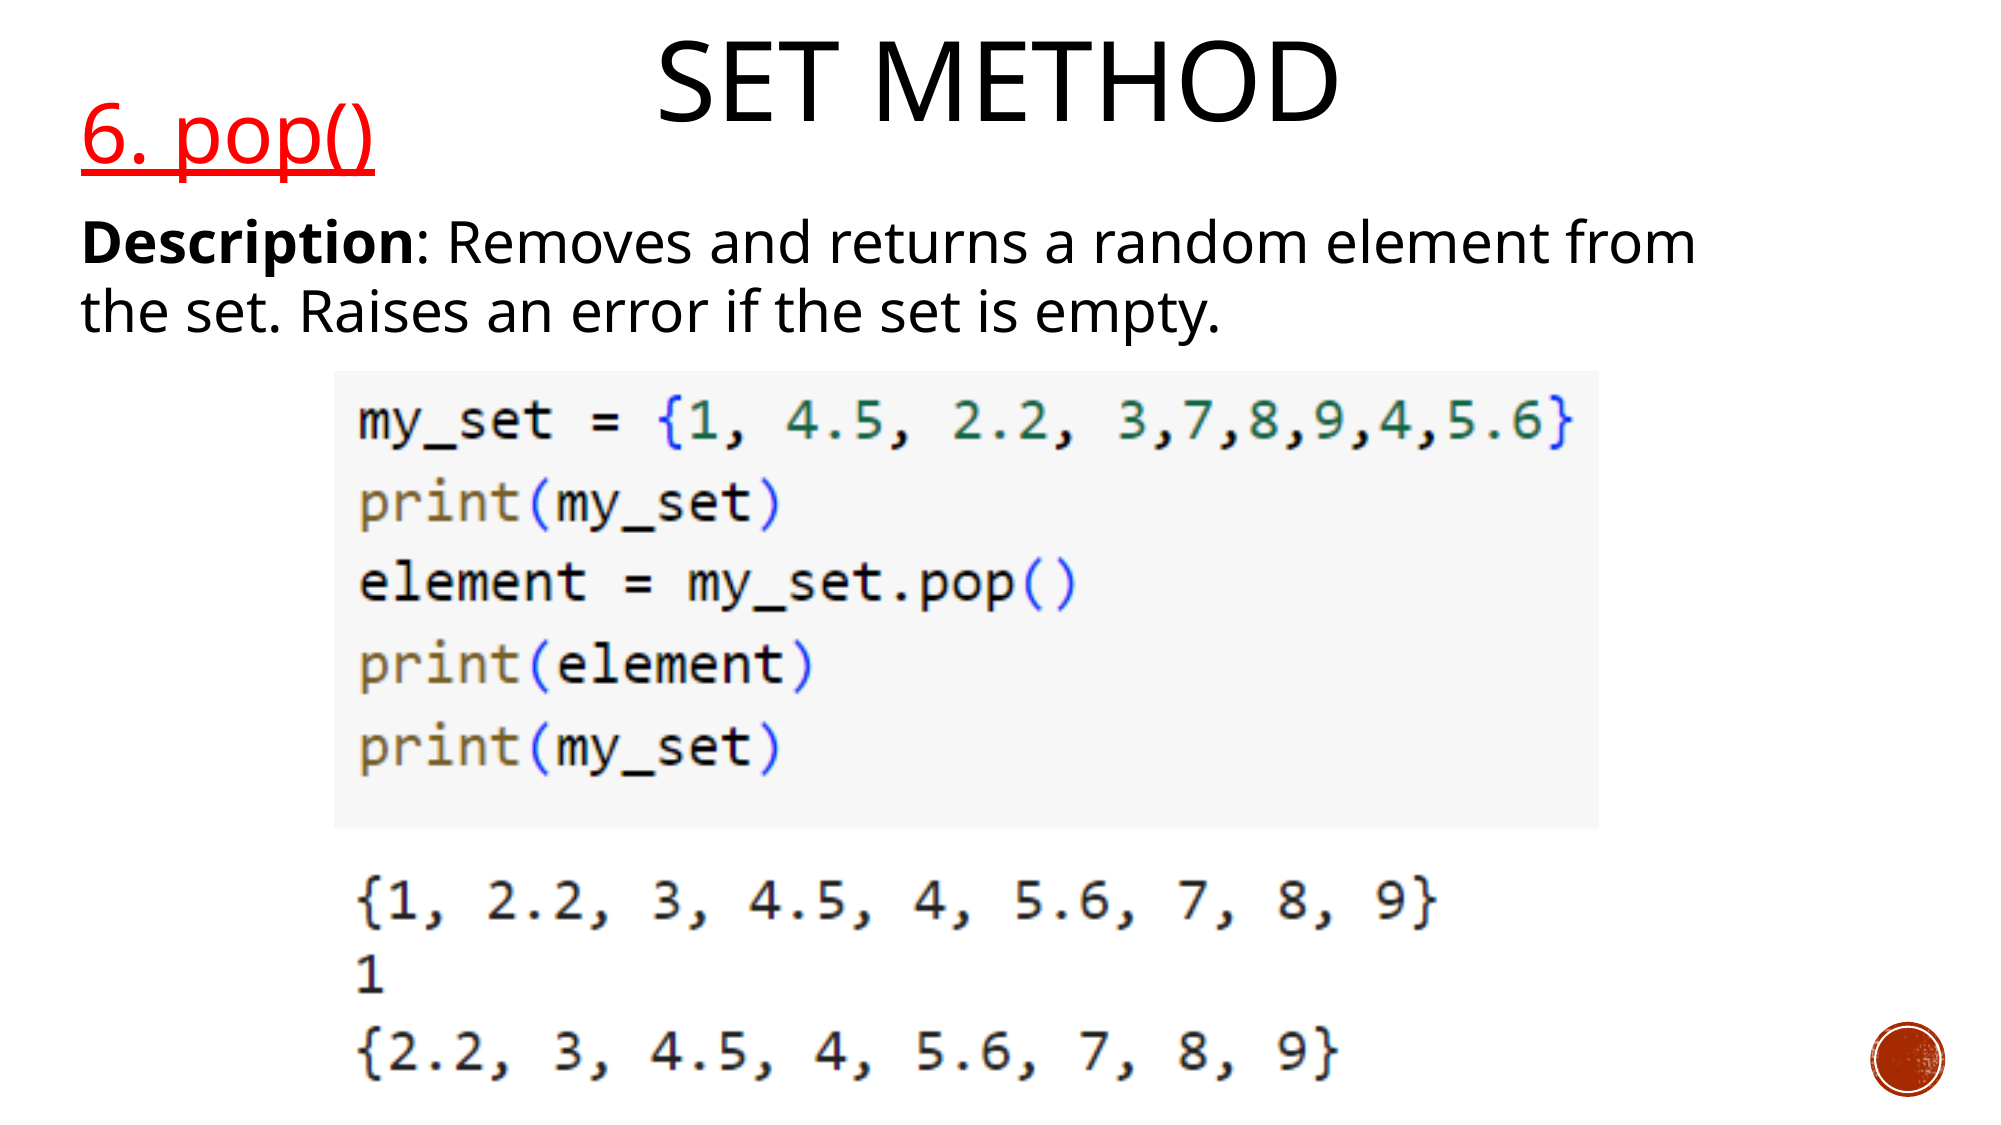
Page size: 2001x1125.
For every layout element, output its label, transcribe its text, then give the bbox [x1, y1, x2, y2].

list 6. pop() Description: Removes and returns a random element from the set. Raises an error if the set is empty. [65, 72, 1716, 317]
picture [334, 371, 1599, 1112]
title Set method [174, 17, 1825, 153]
